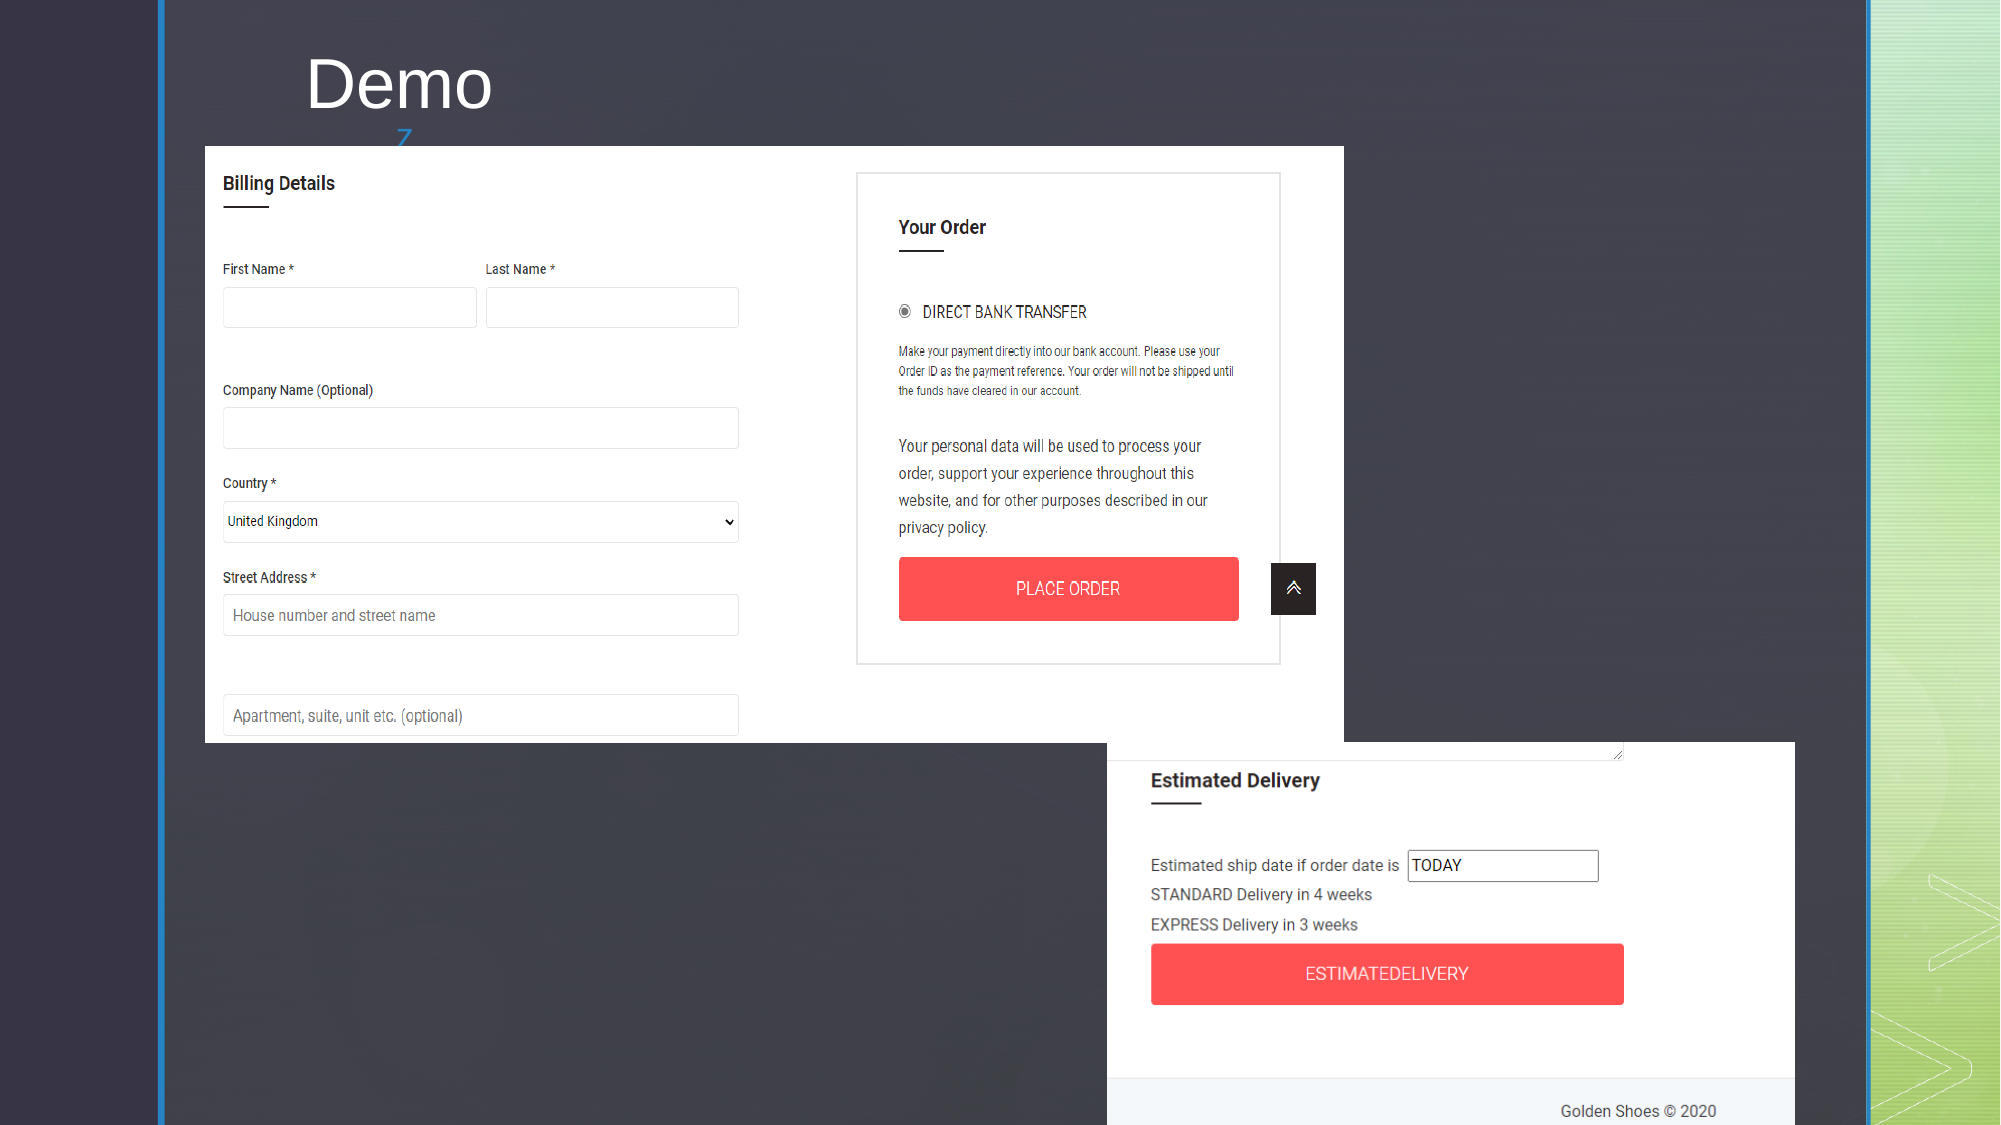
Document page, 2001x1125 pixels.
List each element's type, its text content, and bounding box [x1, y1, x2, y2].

picture [205, 146, 1795, 1125]
title Demo [0, 40, 509, 217]
picture [1871, 0, 2001, 1125]
